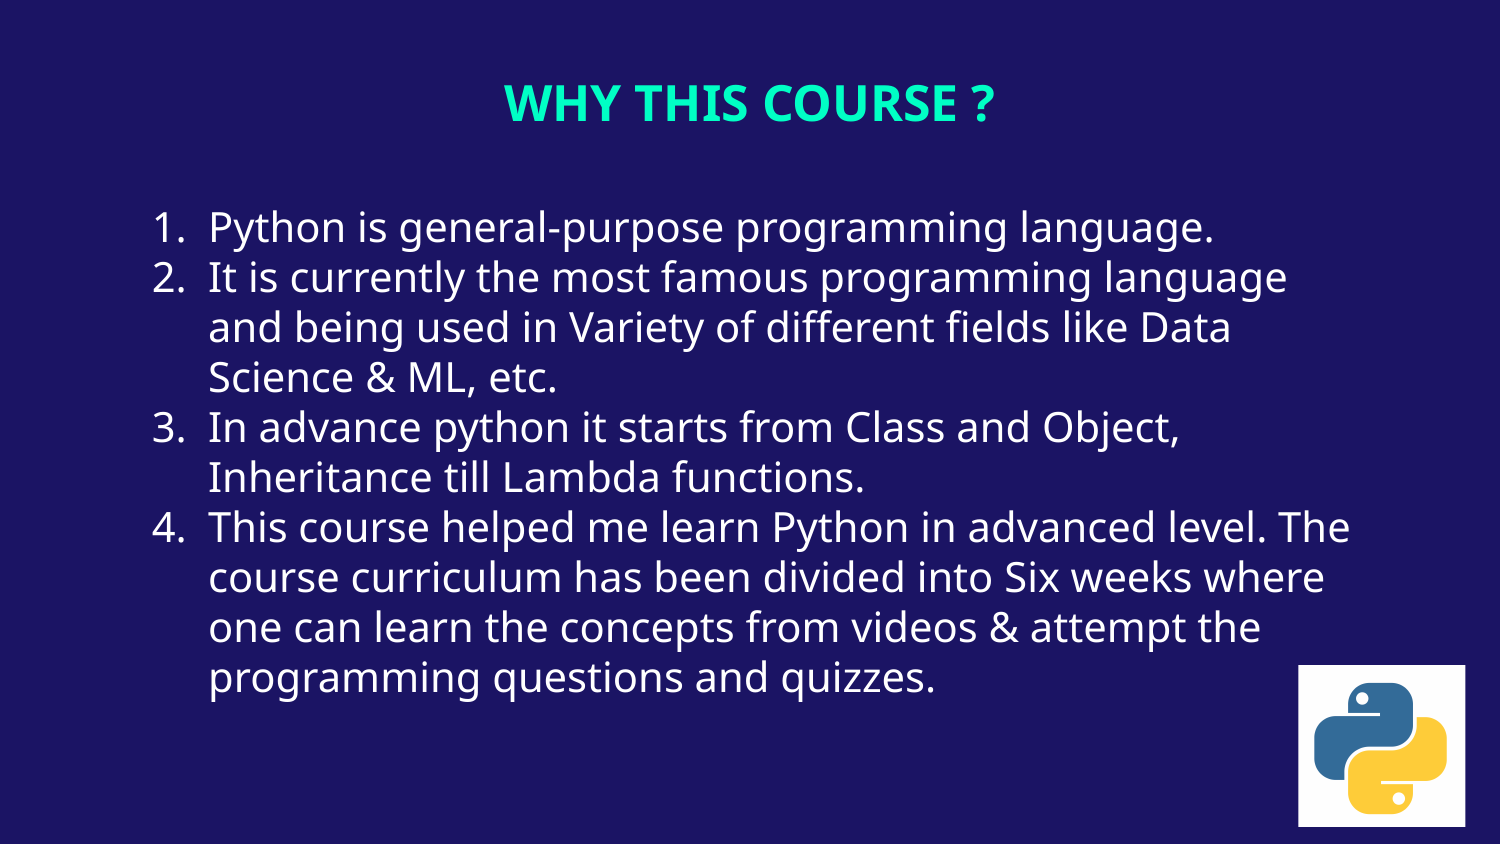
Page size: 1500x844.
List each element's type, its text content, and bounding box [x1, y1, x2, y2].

title WHY THIS COURSE ? [209, 56, 1291, 166]
picture [1298, 664, 1466, 827]
subtitle Python is general-purpose programming language. It is currently the most famous programming language and being used in Variety of different fields like Data Science & ML, etc. In advance python it starts from Class and Object, Inheritance till Lambda functions. This course helped me learn Python in advanced level. The course curriculum has been divided into Six weeks where one can learn the concepts from videos & attempt the programming questions and quizzes. [118, 185, 1382, 727]
